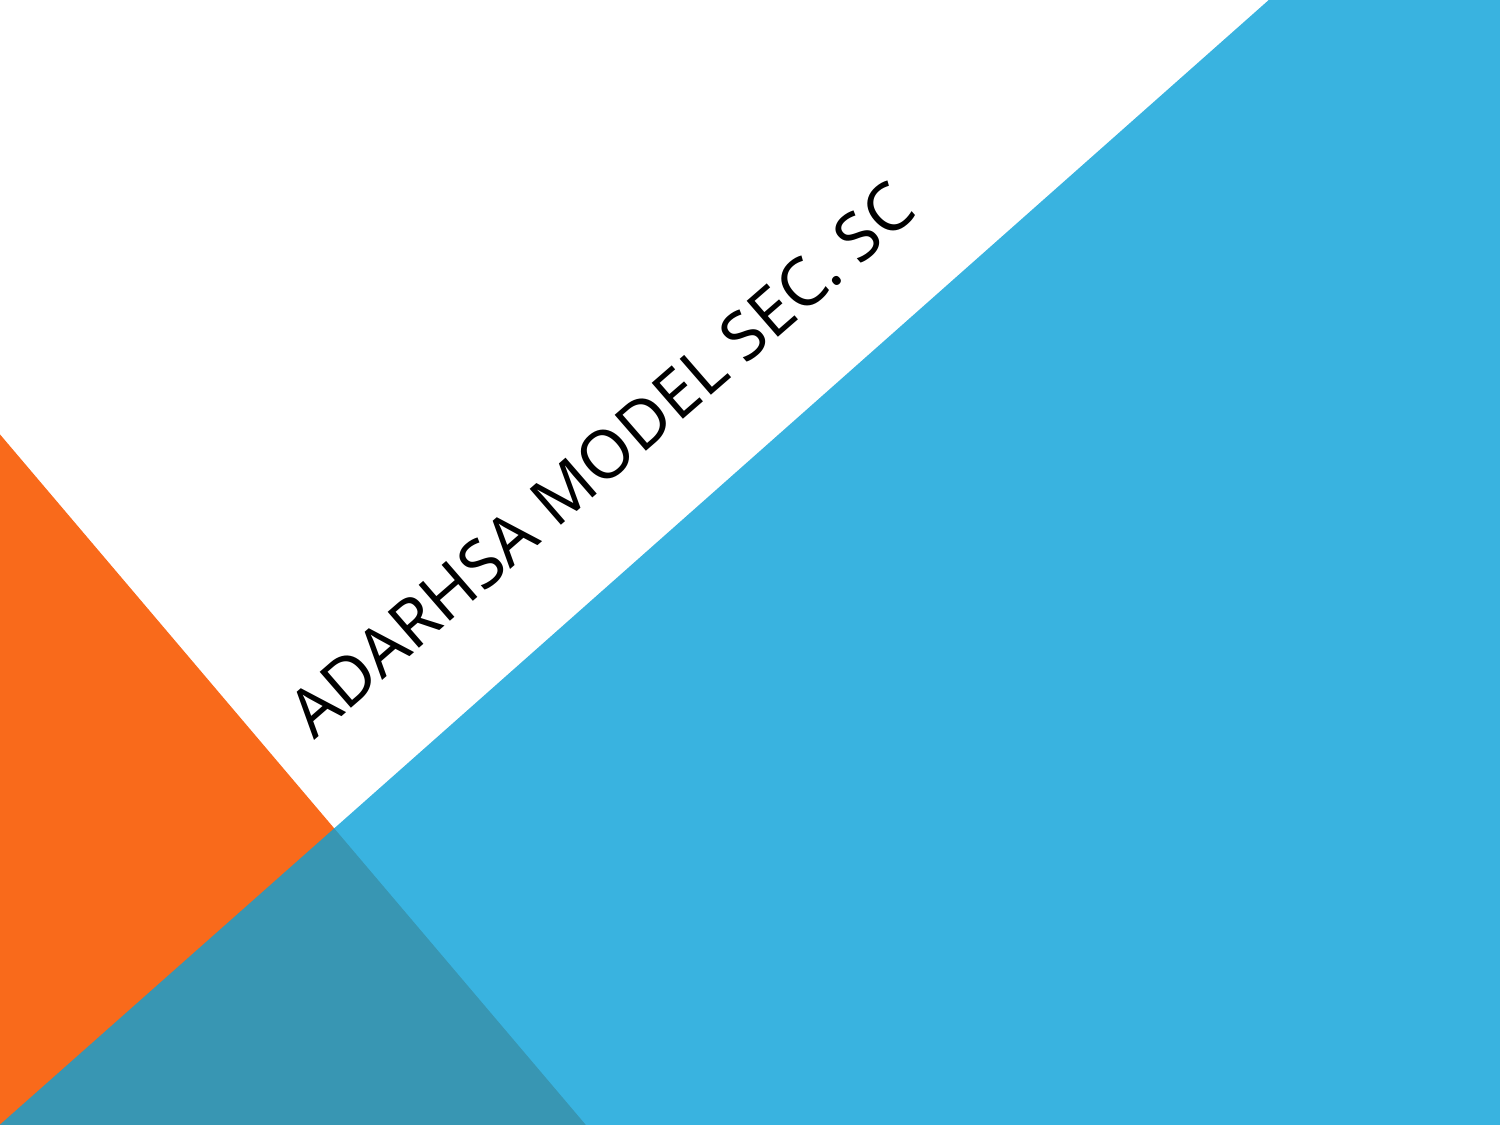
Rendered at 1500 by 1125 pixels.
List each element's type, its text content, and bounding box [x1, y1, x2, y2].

title Adarhsa model Sec. sc [182, 4, 1012, 762]
